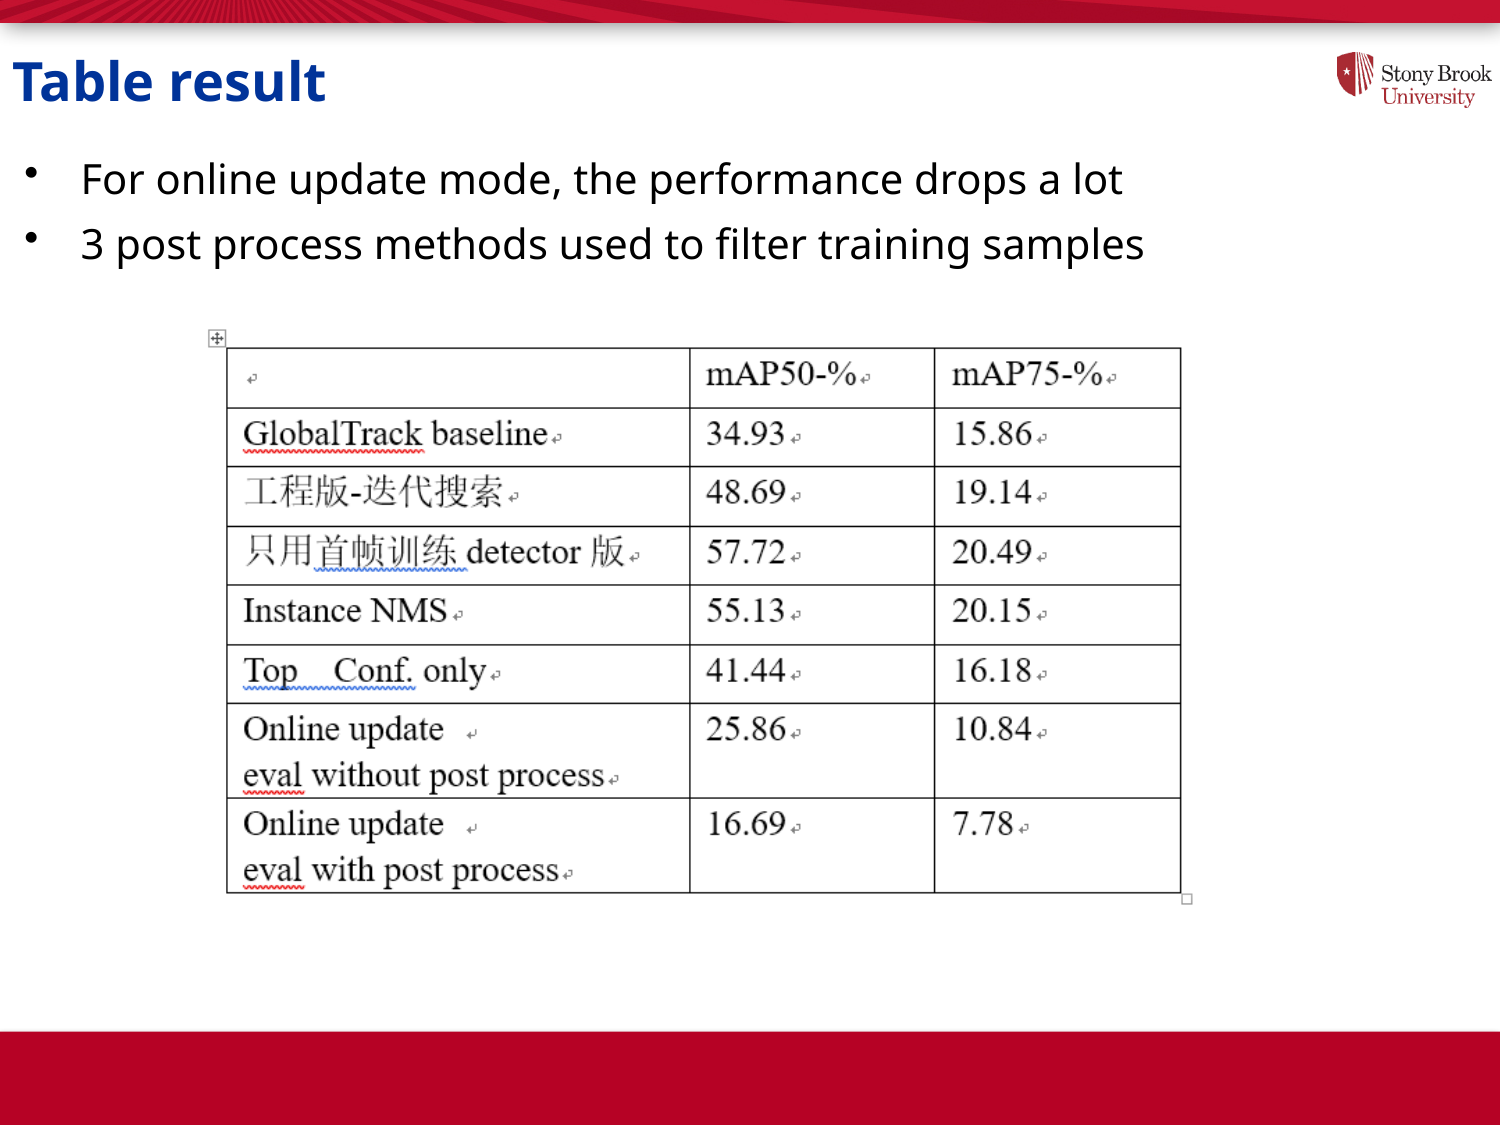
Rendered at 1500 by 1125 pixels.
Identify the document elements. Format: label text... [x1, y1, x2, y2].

list For online update mode, the performance drops a lot 3 post process methods used to filter training samples [24, 152, 1479, 351]
title Table result [12, 27, 1479, 146]
picture [1479, 52, 1492, 108]
picture [199, 324, 1201, 909]
picture [0, 0, 1500, 23]
